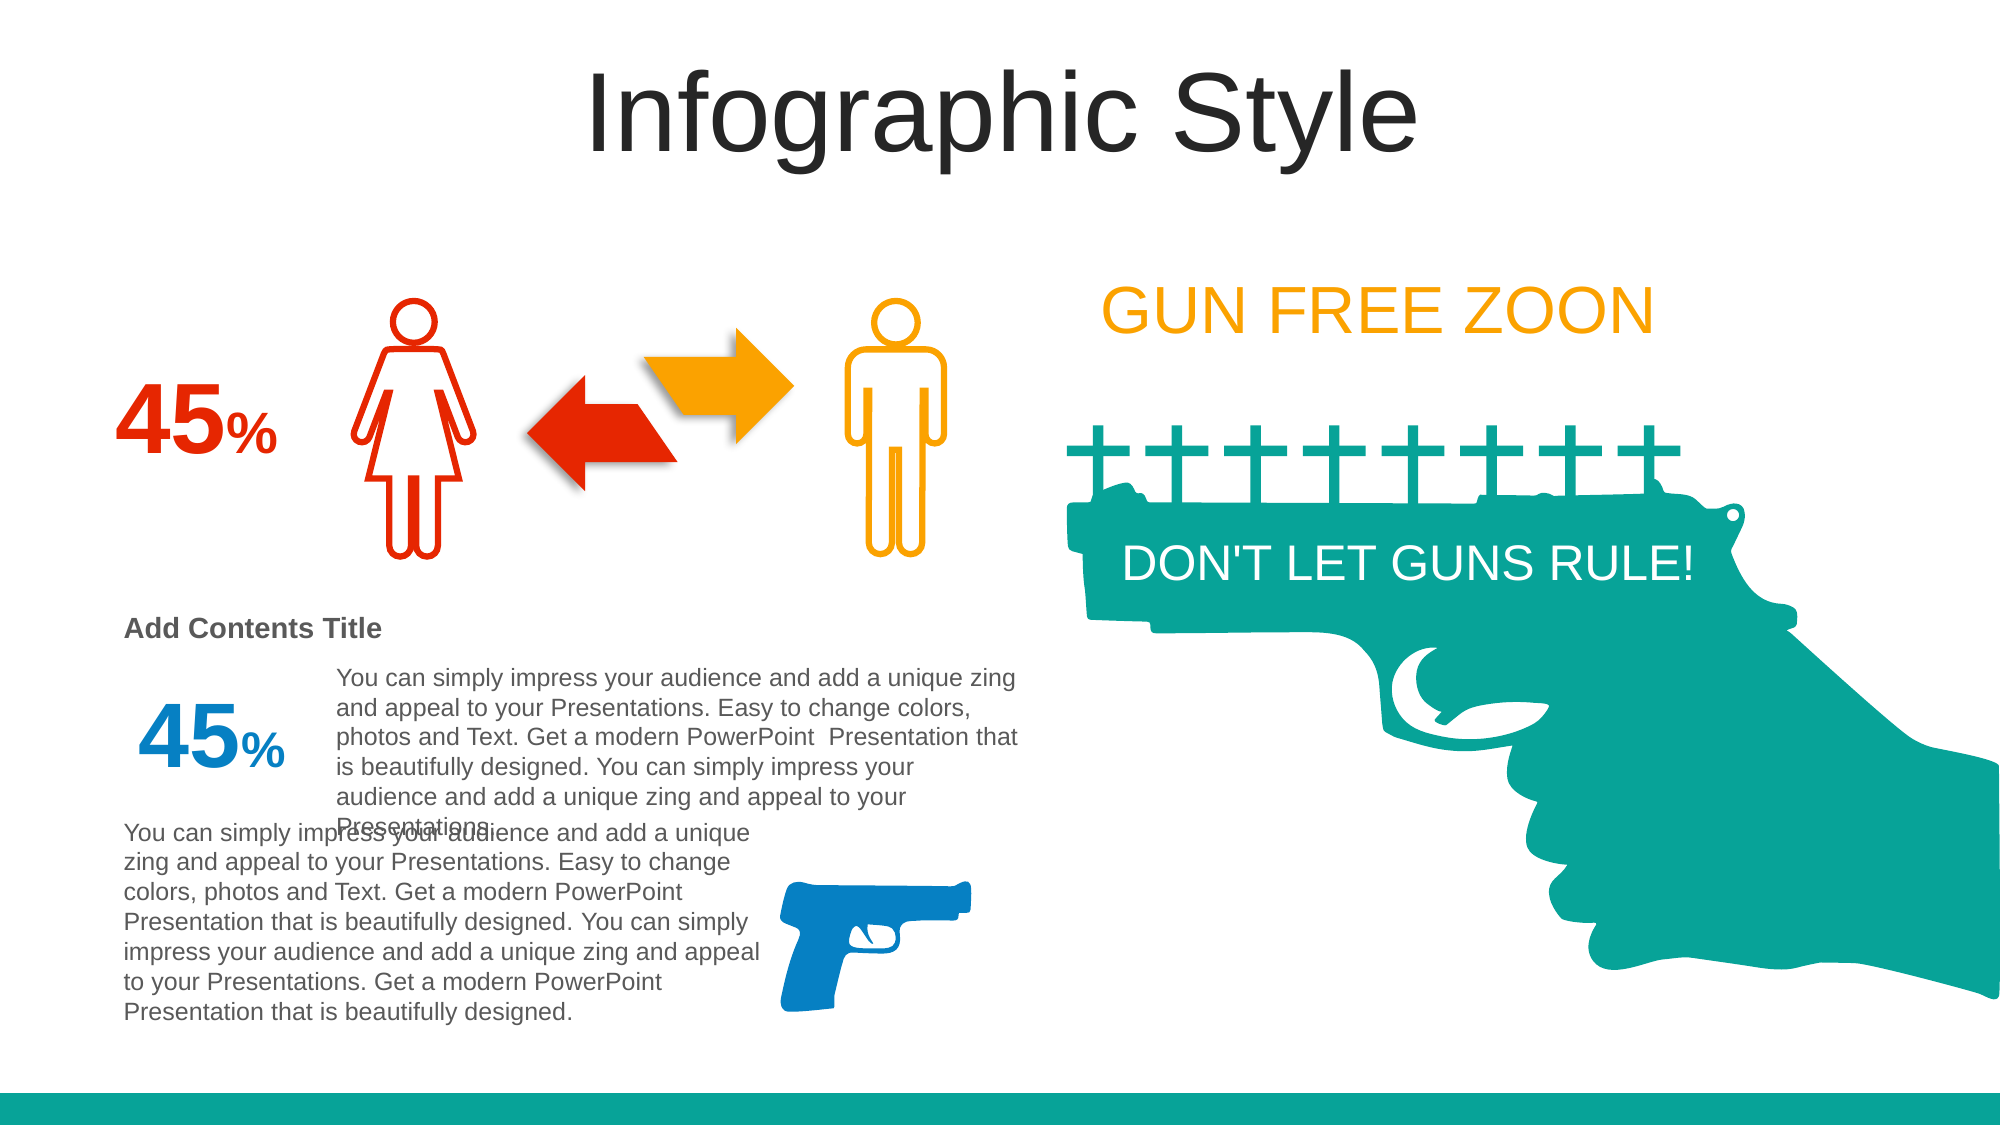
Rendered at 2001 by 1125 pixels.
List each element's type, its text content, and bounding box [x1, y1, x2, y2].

text_box [1066, 483, 2000, 1000]
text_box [1381, 425, 1445, 510]
text_box GUN FREE ZOON [1055, 259, 1702, 354]
text_box DON'T LET GUNS RULE! [1106, 523, 1725, 598]
text_box You can simply impress your audience and add a unique zing and appeal to your Presentations. Easy to change colors, photos and Text. Get a modern PowerPoint Presentation that is beautifully designed. You can simply impress your audience and add a unique zing and appeal to your Presentations. Get a modern PowerPoint Presentation that is beautifully designed. [108, 808, 795, 1033]
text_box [1066, 425, 1130, 510]
text_box [873, 299, 919, 346]
text_box You can simply impress your audience and add a unique zing and appeal to your Presentations. Easy to change colors, photos and Text. Get a modern PowerPoint Presentation that is beautifully designed. You can simply impress your audience and add a unique zing and appeal to your Presentations. [321, 653, 1036, 849]
list Infographic Style [53, 55, 1952, 175]
text_box [352, 348, 475, 558]
text_box 45% [108, 668, 316, 794]
text_box [846, 348, 946, 556]
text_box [1460, 425, 1524, 510]
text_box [526, 327, 795, 492]
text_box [1145, 425, 1209, 510]
text_box [780, 881, 972, 1012]
text_box 45% [100, 346, 293, 481]
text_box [1224, 425, 1288, 510]
text_box Add Contents Title [108, 602, 522, 653]
text_box [391, 299, 436, 344]
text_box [1538, 425, 1602, 510]
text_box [1302, 425, 1366, 510]
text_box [1617, 425, 1681, 510]
